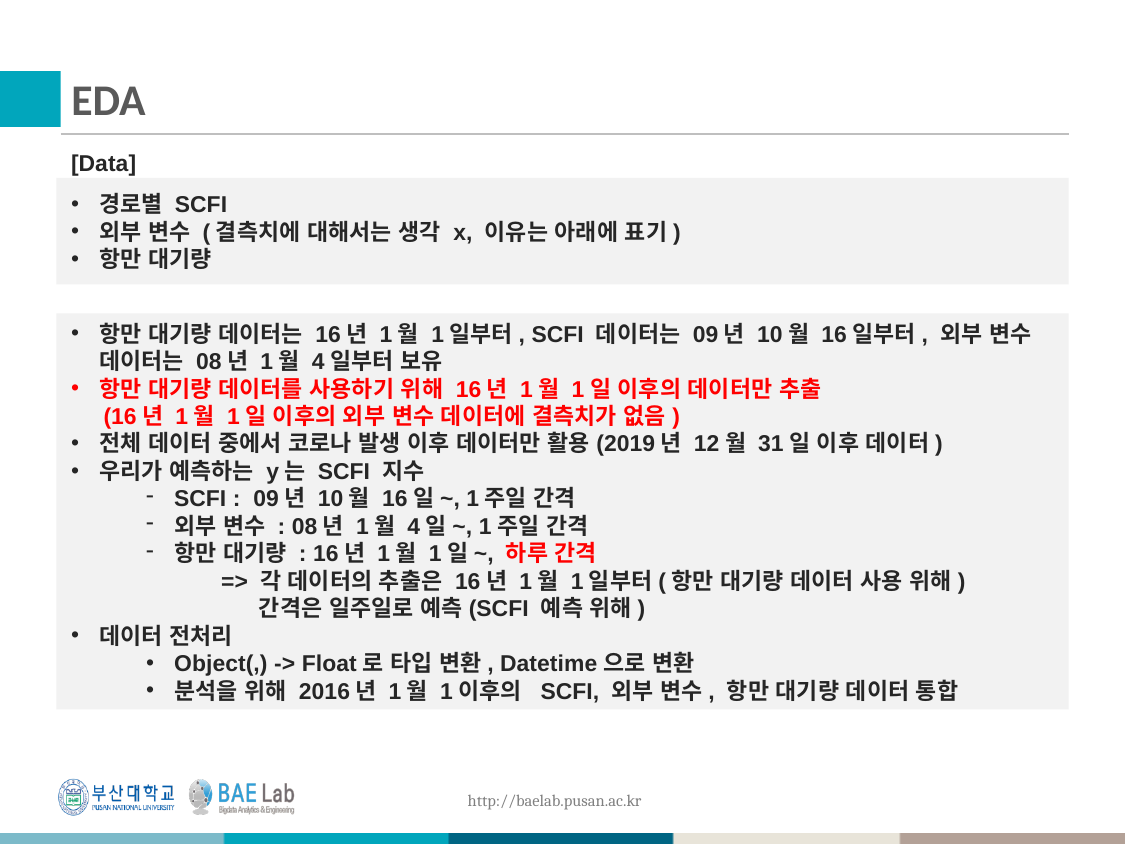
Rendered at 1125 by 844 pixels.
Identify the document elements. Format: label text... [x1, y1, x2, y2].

picture [186, 776, 300, 816]
picture [0, 833, 448, 844]
picture [55, 775, 175, 819]
text_box 경로별 SCFI 외부 변수 (결측치에 대해서는 생각 x, 이유는 아래에 표기) 항만 대기량 [54, 176, 1071, 286]
text_box 항만 대기량 데이터는 16년 1월 1일부터, SCFI 데이터는 09년 10월 16일부터, 외부 변수 데이터는 08년 1월 4일부터 보유 항만 대기량 데이터를 사용하기 위해 16년 1월 1일 이후의 데이터만 추출 (16년 1월 1일 이후의 외부 변수 데이터에 결측치가 없음) 전체 데이터 중에서 코로나 발생 이후 데이터만 활용(2019년 12월 31일 이후 데이터) 우리가 예측하는 y는 SCFI 지수 SCFI : 09년 10월 16일~, 1주일 간격 외부 변수 : 08년 1월 4일~, 1주일 간격 항만 대기량 : 16년 1월 1일~, 하루 간격 => 각 데이터의 추출은 16년 1월 1일부터(항만 대기량 데이터 사용 위해) 간격은 일주일로 예측(SCFI 예측 위해) 데이터 전처리 Object(,) -> Float로 타입 변환, Datetime으로 변환 분석을 위해 2016년 1월 1이후의 SCFI, 외부 변수, 항만 대기량 데이터 통합 [54, 311, 1071, 711]
title EDA [56, 71, 1069, 125]
picture [673, 833, 1125, 844]
text_box [Data] [56, 141, 985, 184]
